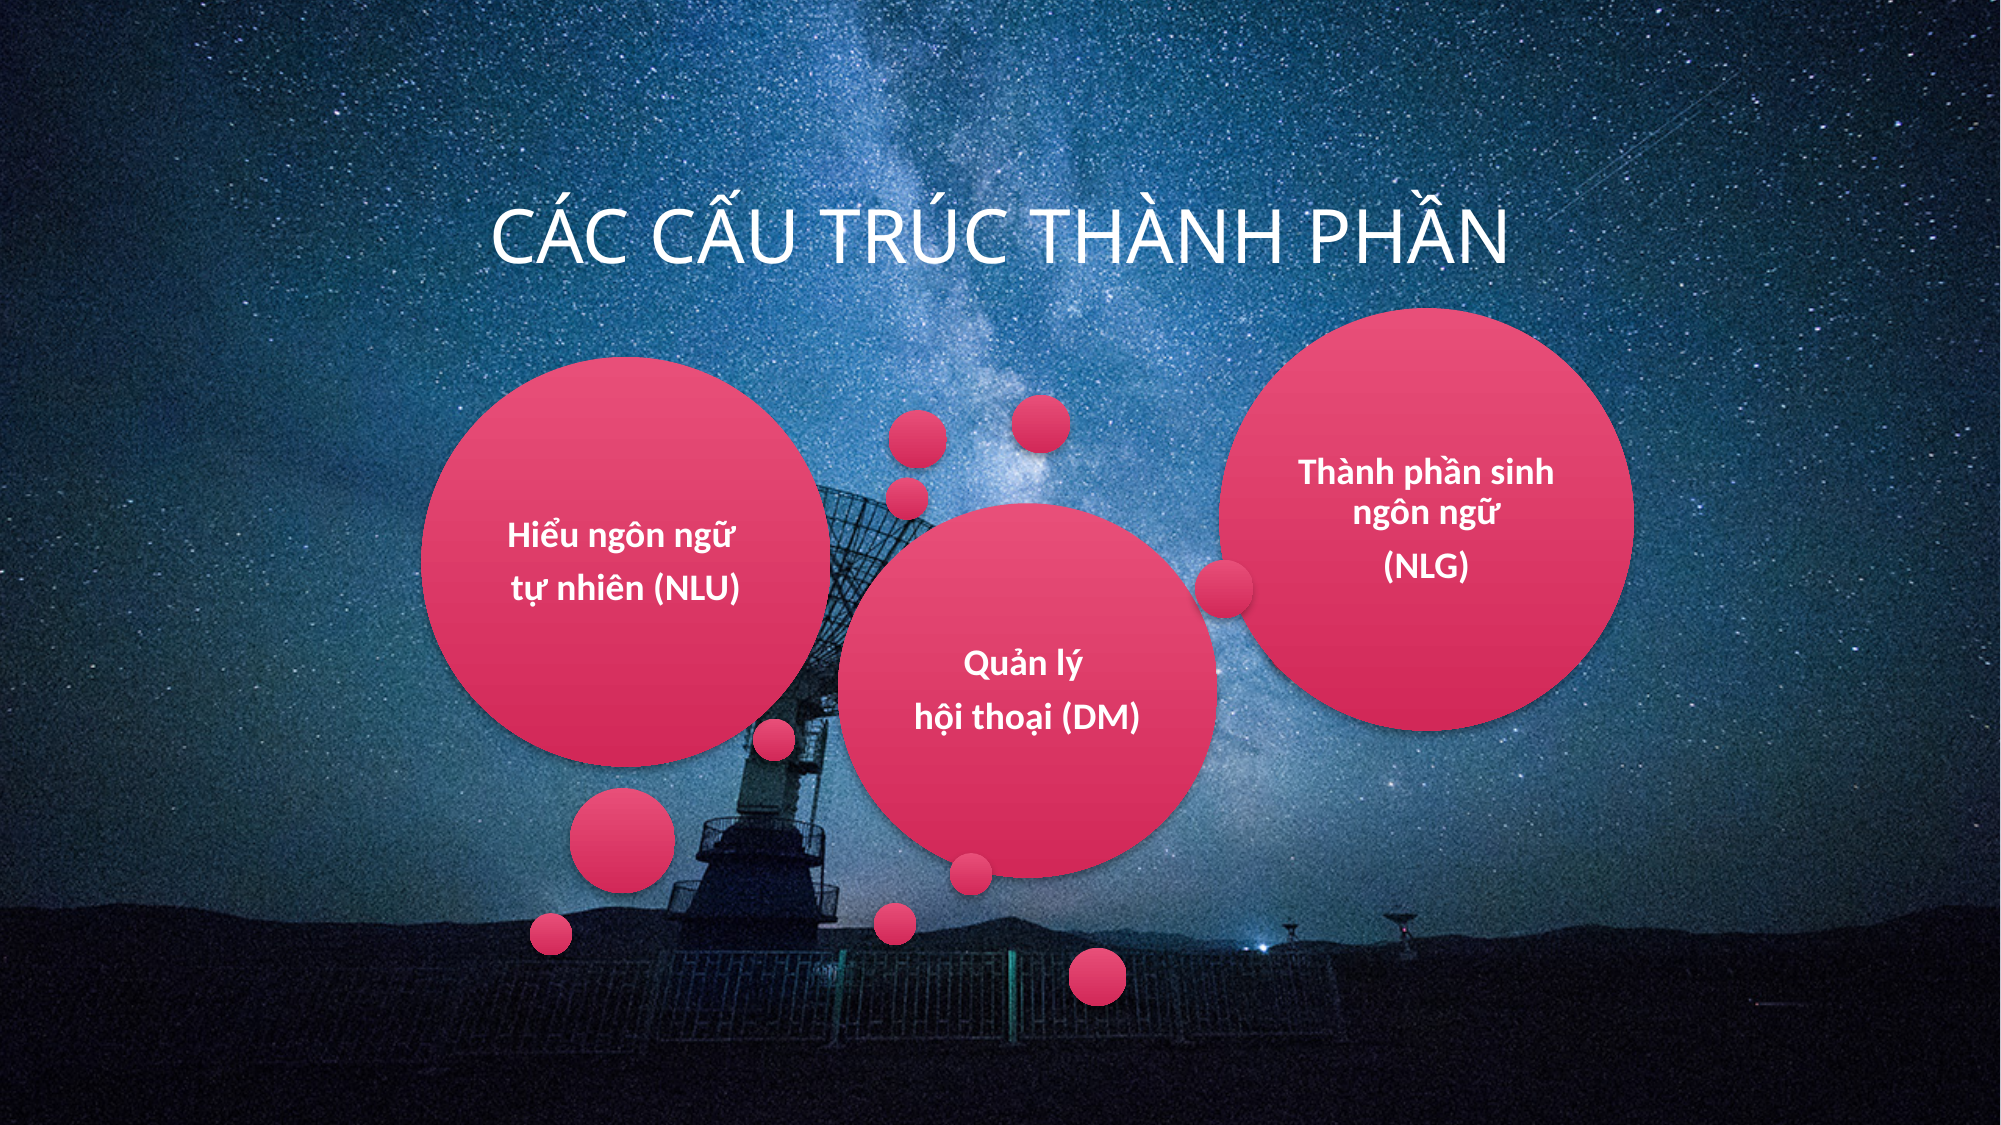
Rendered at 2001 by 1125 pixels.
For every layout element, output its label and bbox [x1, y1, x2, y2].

list [421, 351, 1635, 963]
list [0, 0, 2000, 1125]
